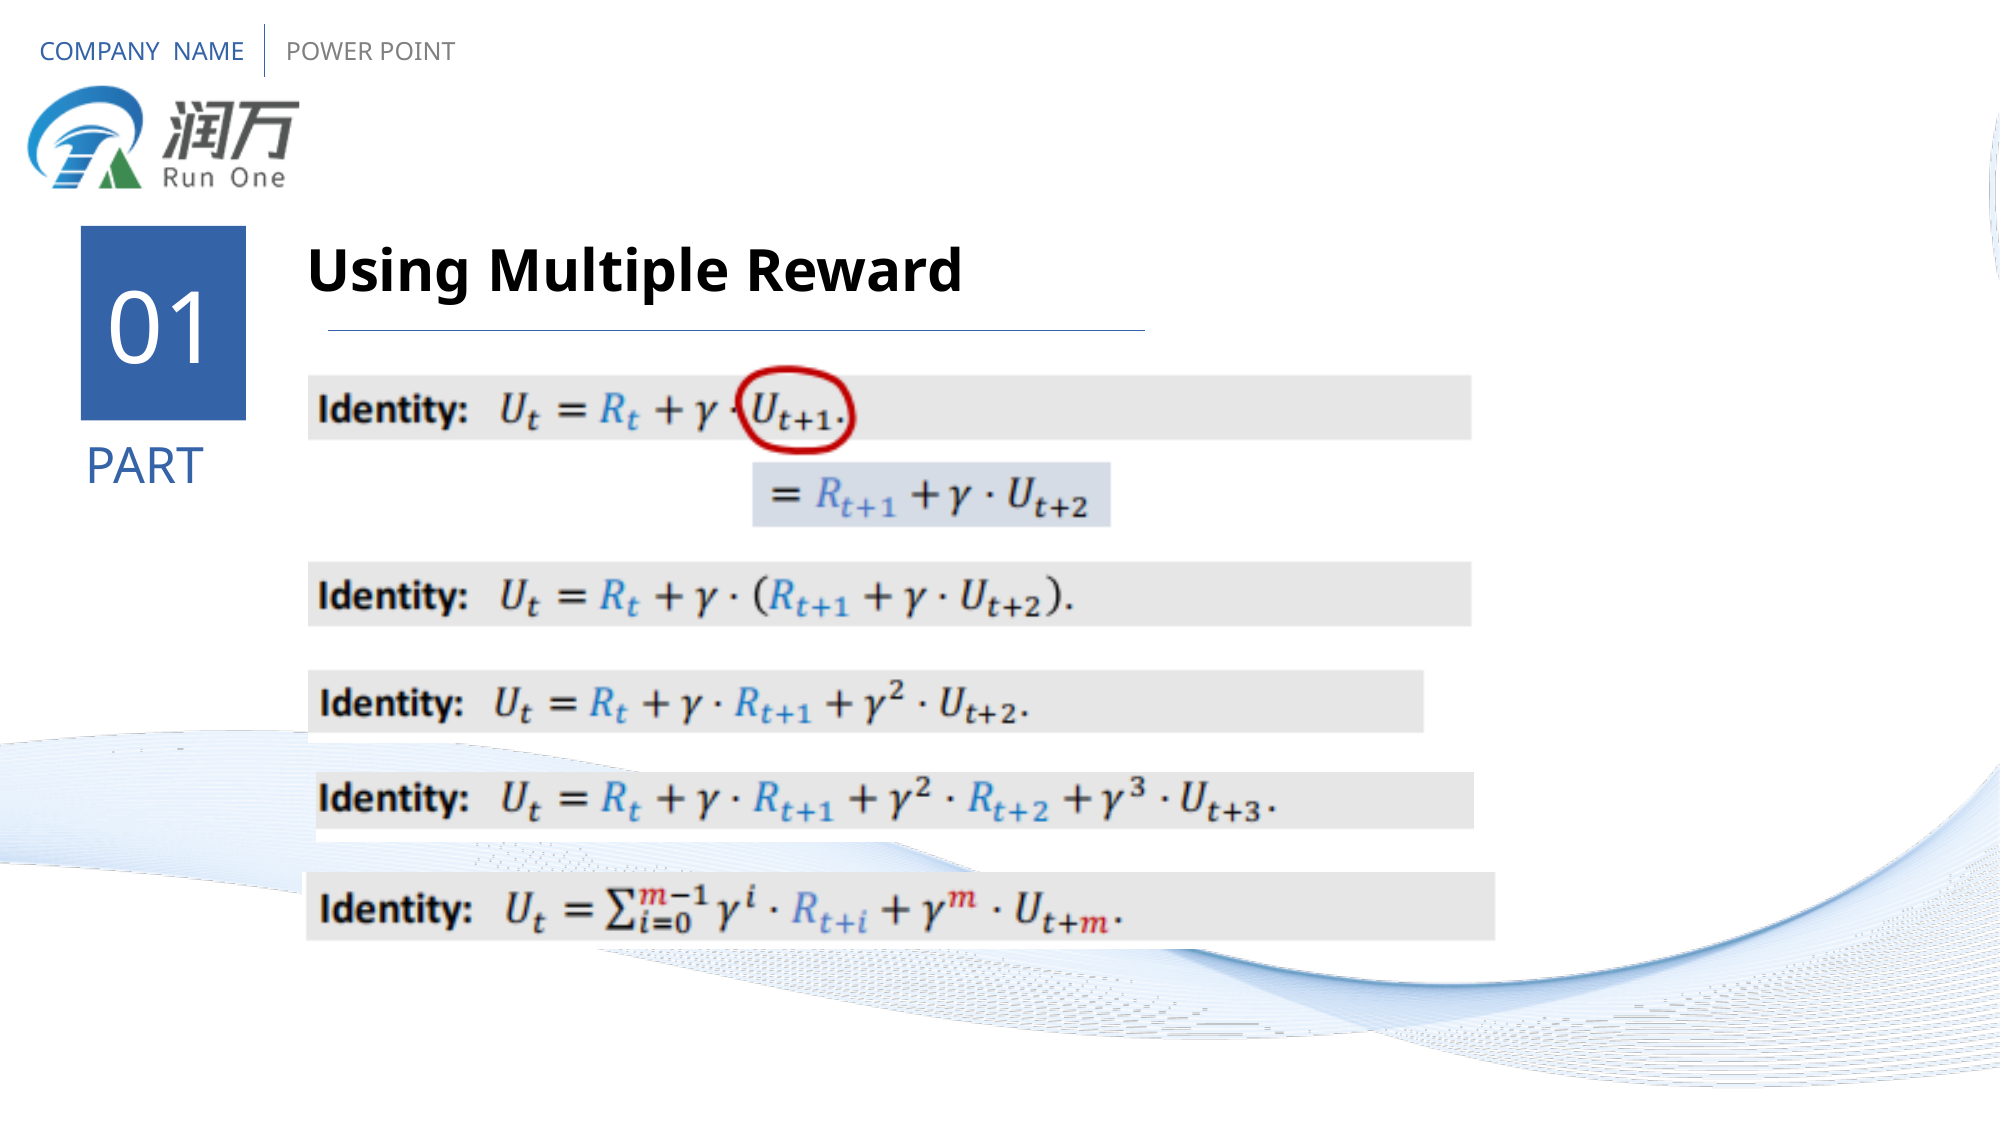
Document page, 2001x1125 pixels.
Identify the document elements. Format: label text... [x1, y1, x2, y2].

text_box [70, 240, 256, 503]
text_box Using Multiple Reward [291, 226, 1379, 311]
picture [0, 0, 2000, 1125]
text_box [19, 24, 474, 77]
